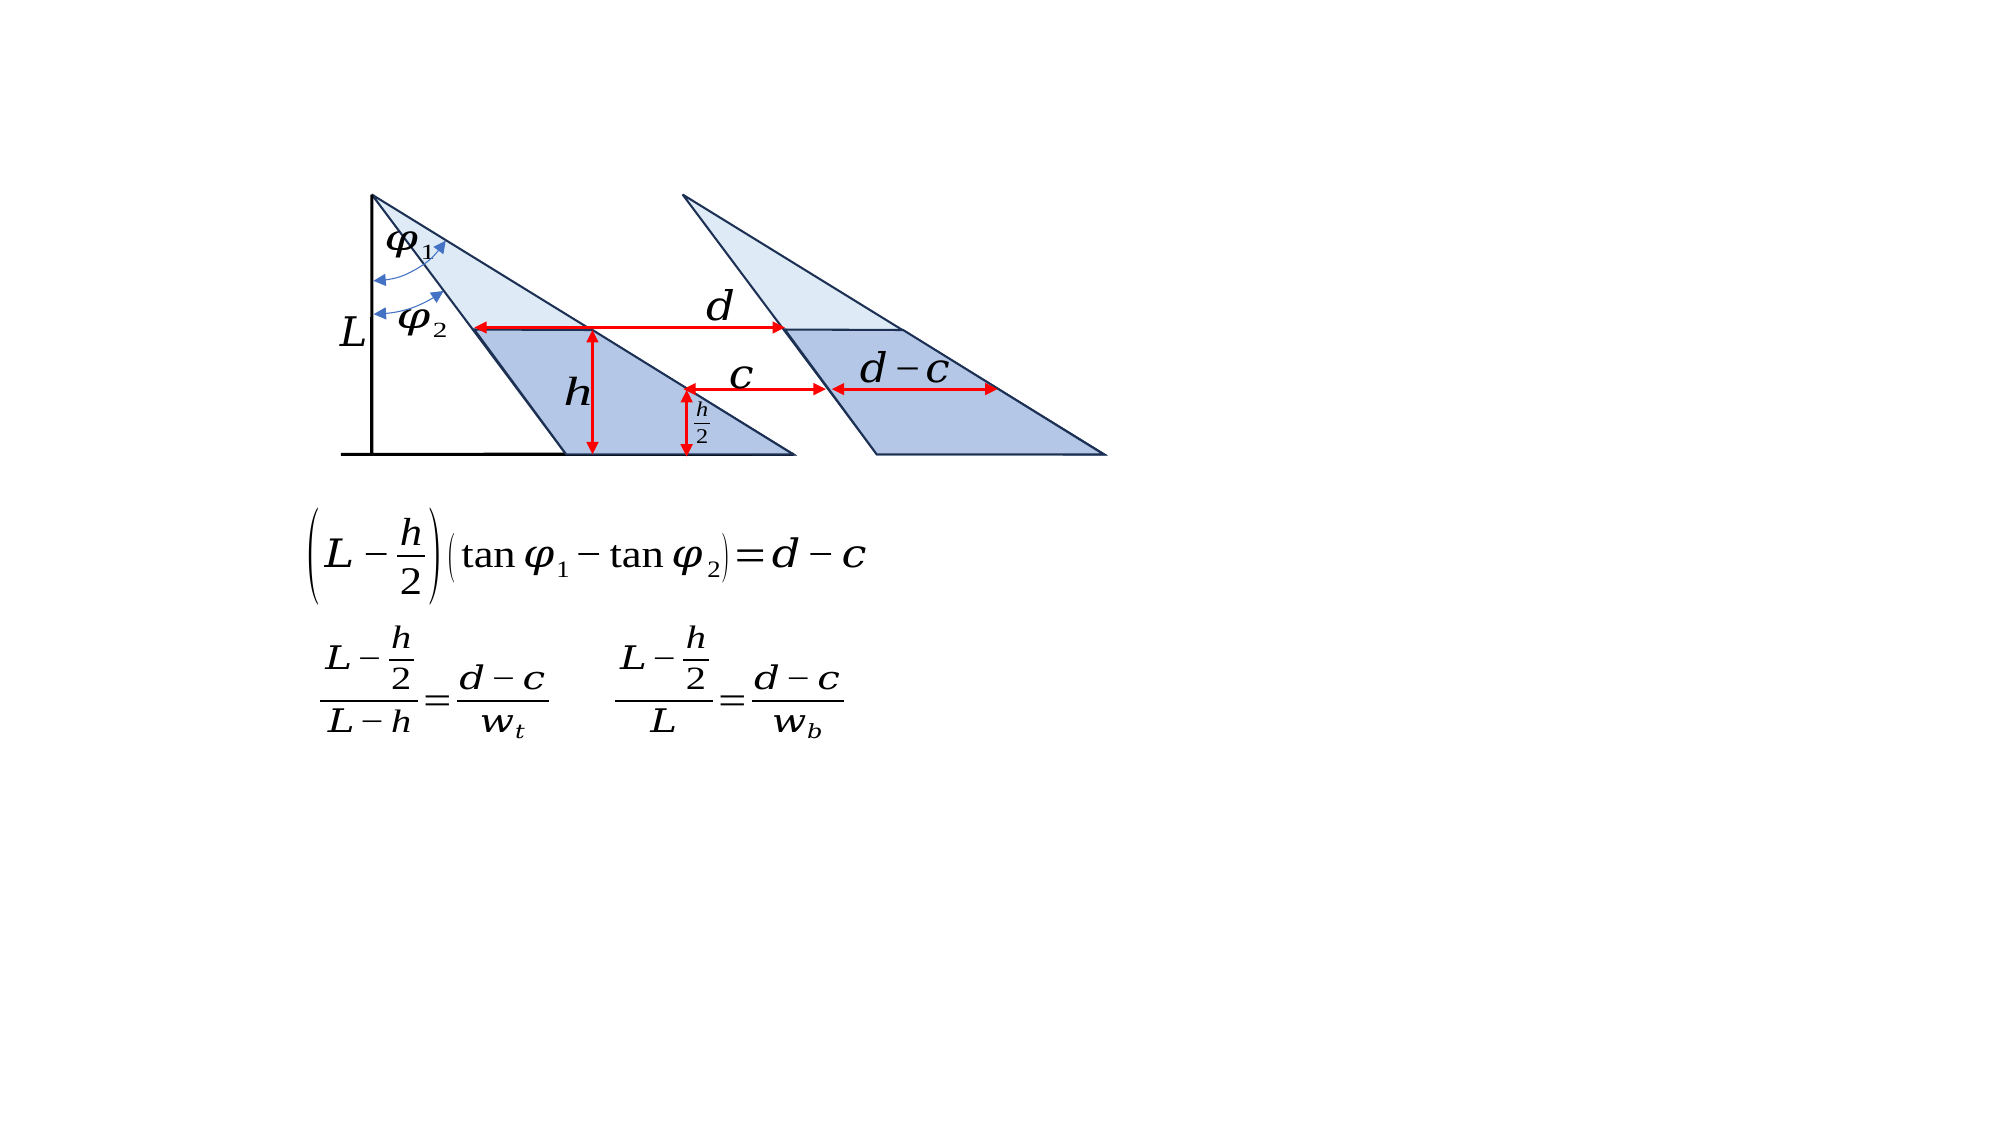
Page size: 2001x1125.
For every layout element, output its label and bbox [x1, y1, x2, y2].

text_box [372, 194, 446, 287]
text_box [472, 328, 592, 454]
text_box [681, 193, 902, 328]
text_box [784, 328, 1108, 456]
text_box [688, 392, 798, 456]
text_box [594, 331, 687, 454]
text_box [387, 202, 588, 373]
text_box [373, 265, 444, 320]
